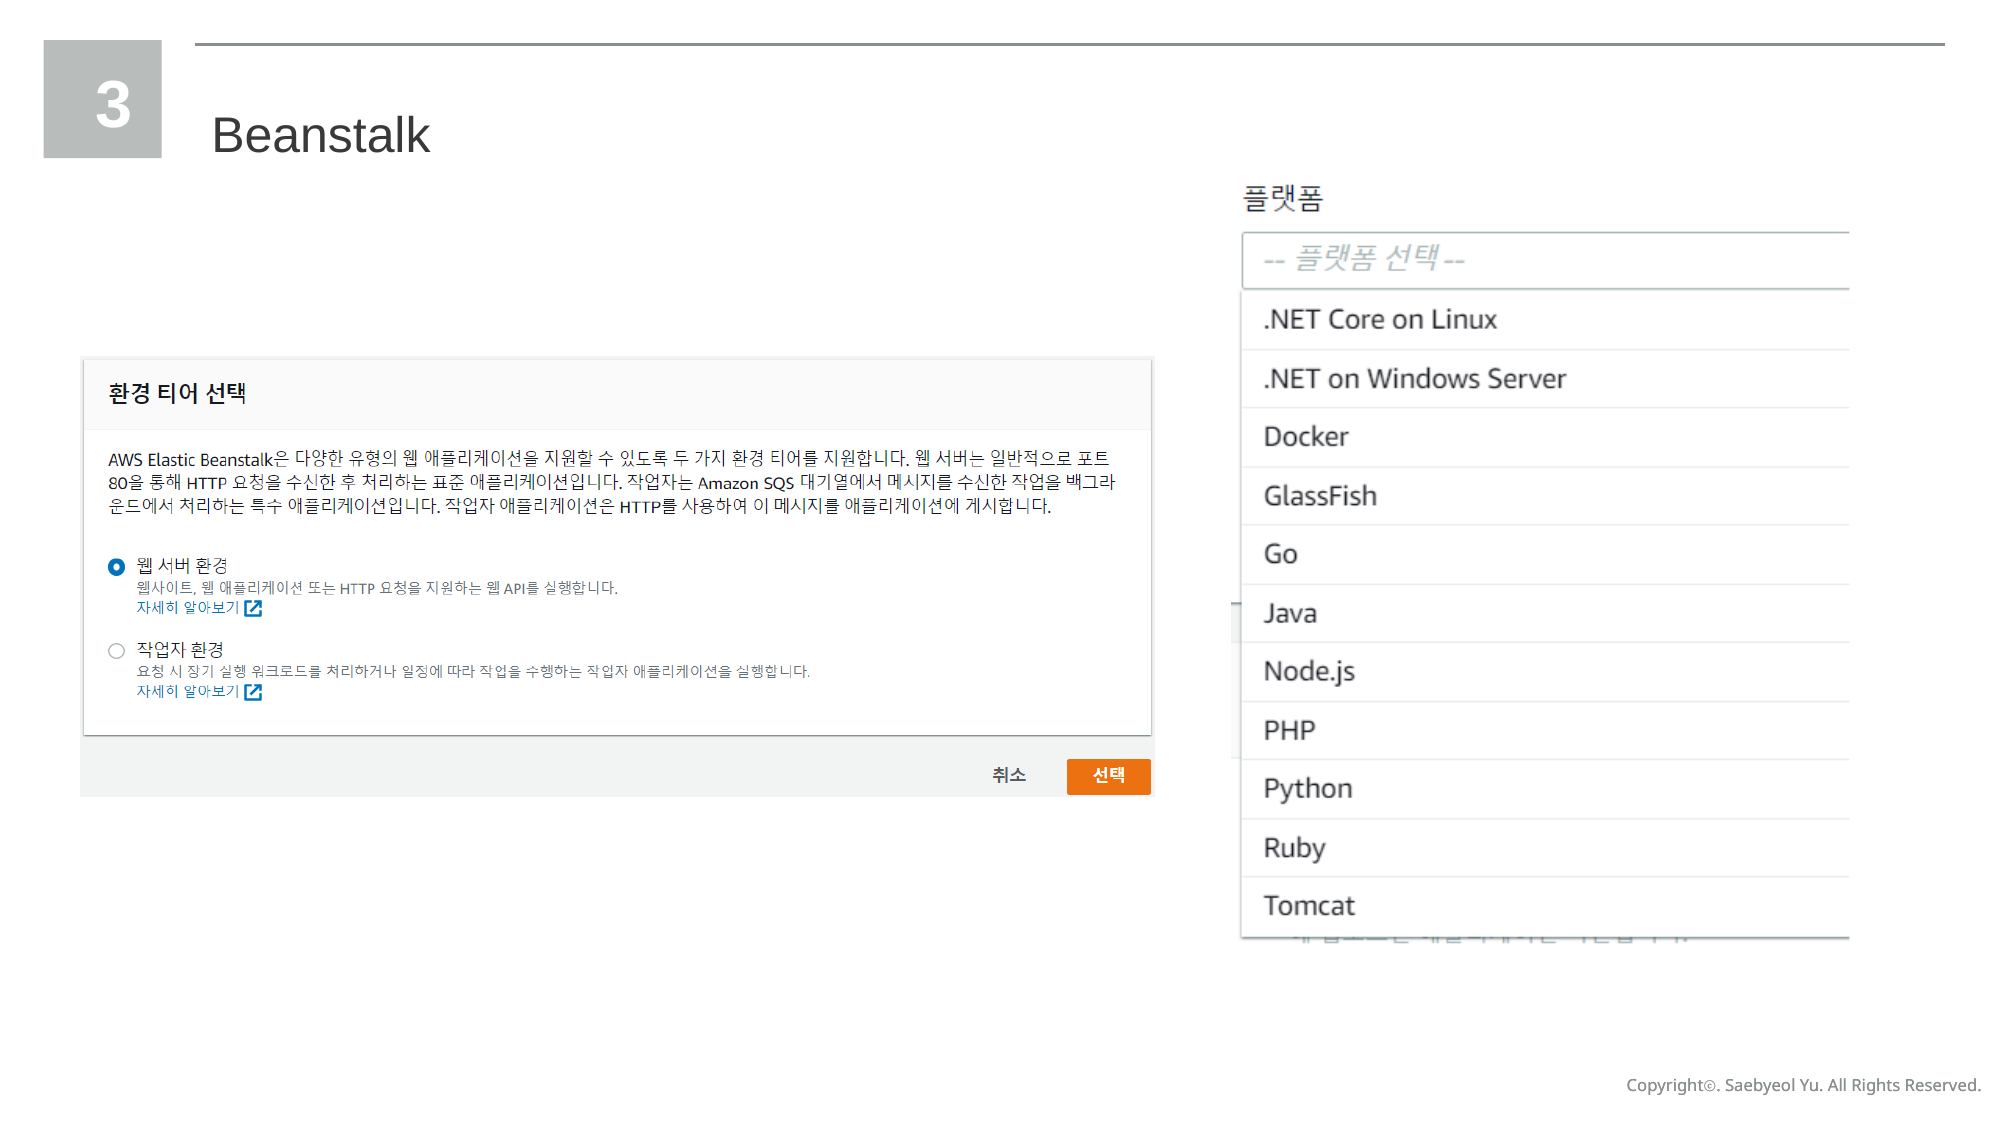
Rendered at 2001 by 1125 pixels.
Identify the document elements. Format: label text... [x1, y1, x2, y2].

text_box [194, 57, 448, 171]
text_box Copyrightⓒ. Saebyeol Yu. All Rights Reserved. [1611, 1067, 1998, 1102]
text_box [42, 39, 163, 159]
picture [1231, 171, 1850, 945]
text_box 3 [80, 52, 123, 148]
picture [80, 356, 1155, 797]
